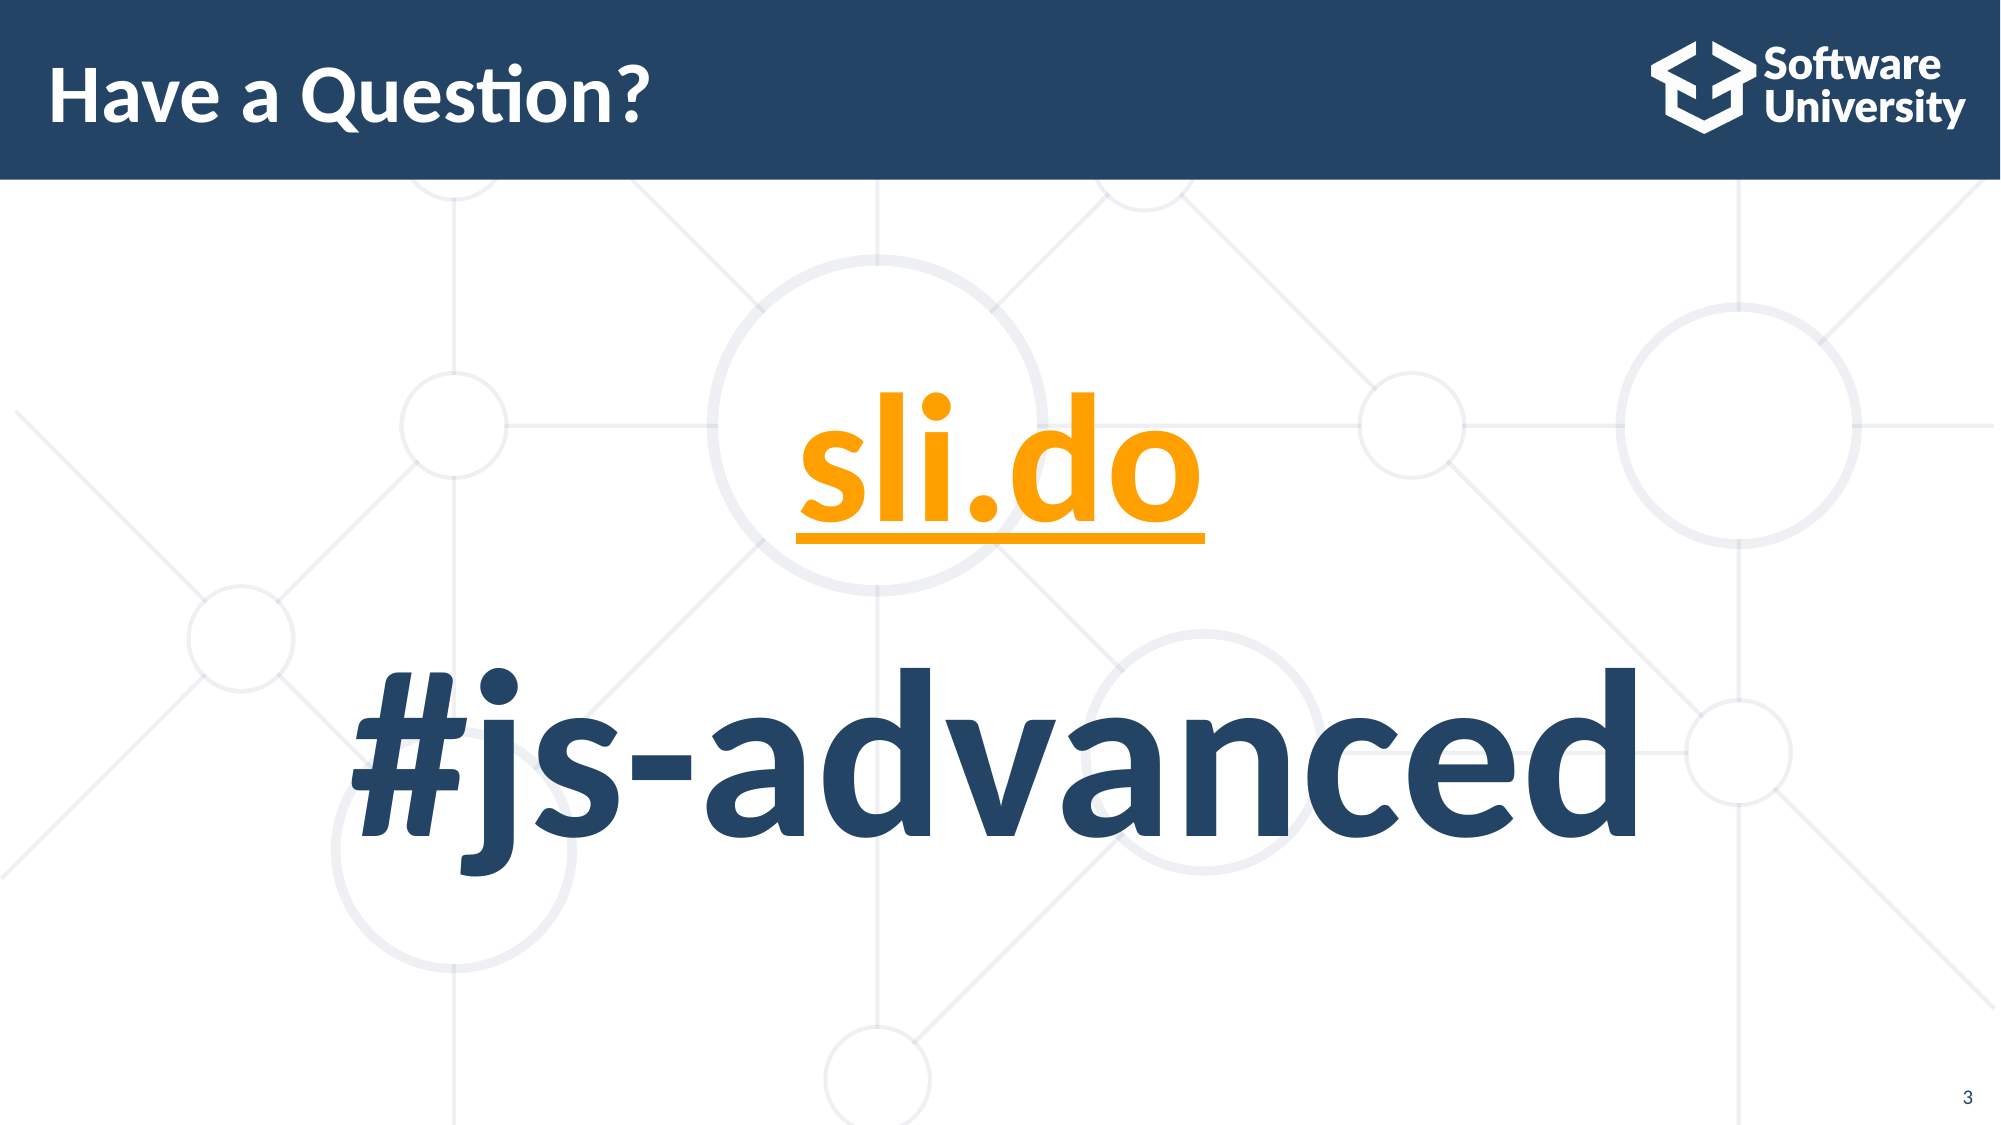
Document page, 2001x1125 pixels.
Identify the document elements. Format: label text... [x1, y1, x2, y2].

list sli.do #js-advanced [31, 196, 1970, 1104]
title Have a Question? [31, 16, 1625, 162]
picture [1651, 41, 1966, 134]
slide_number 3 [1927, 1067, 1989, 1117]
